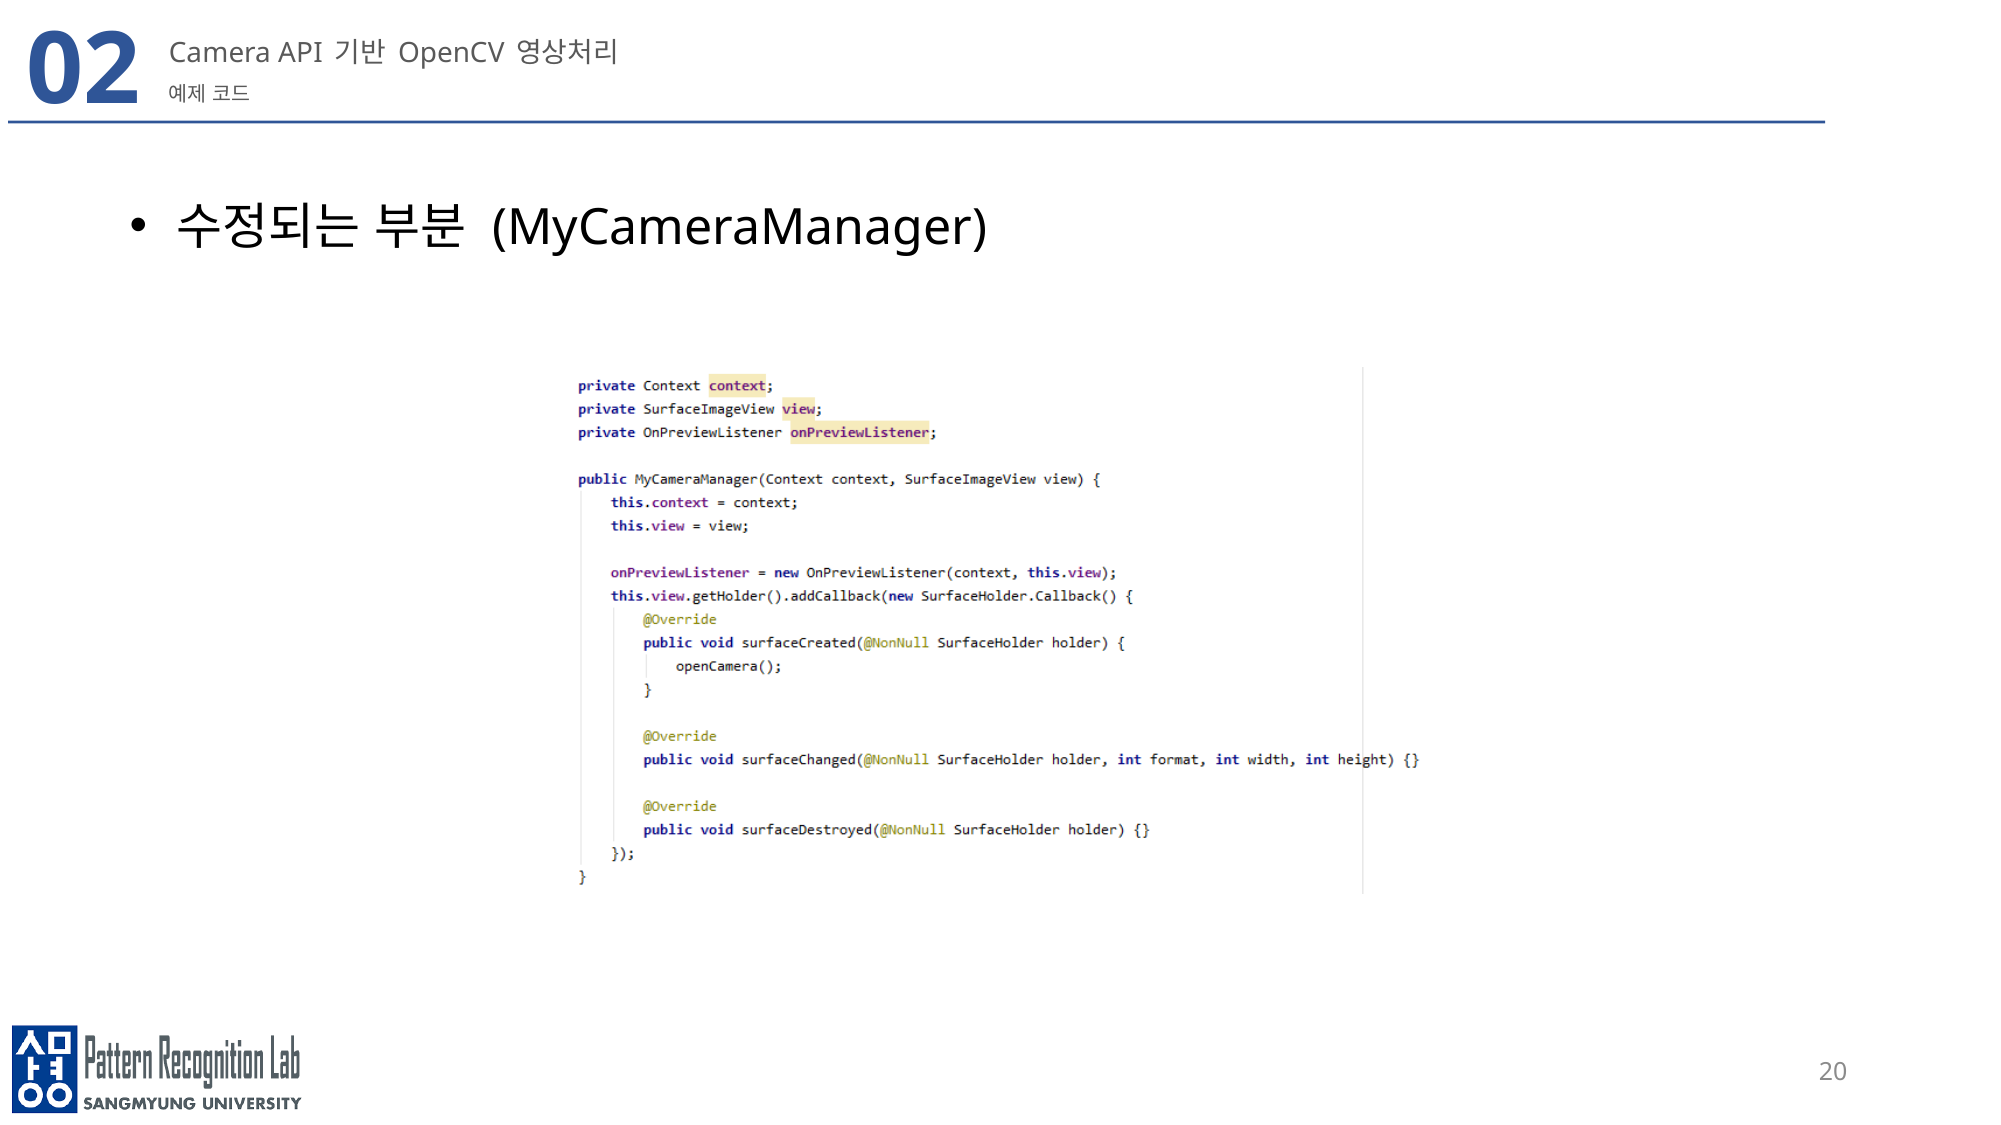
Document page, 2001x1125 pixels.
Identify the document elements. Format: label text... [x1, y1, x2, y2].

list 02 [10, 9, 173, 127]
picture [570, 367, 1430, 894]
picture [8, 1022, 312, 1118]
text_box 수정되는 부분 (MyCameraManager) [114, 187, 1816, 262]
list 예제 코드 [173, 75, 1879, 114]
title Camera API 기반 OpenCV 영상처리 [173, 30, 1879, 75]
slide_number 20 [1412, 1042, 1863, 1103]
